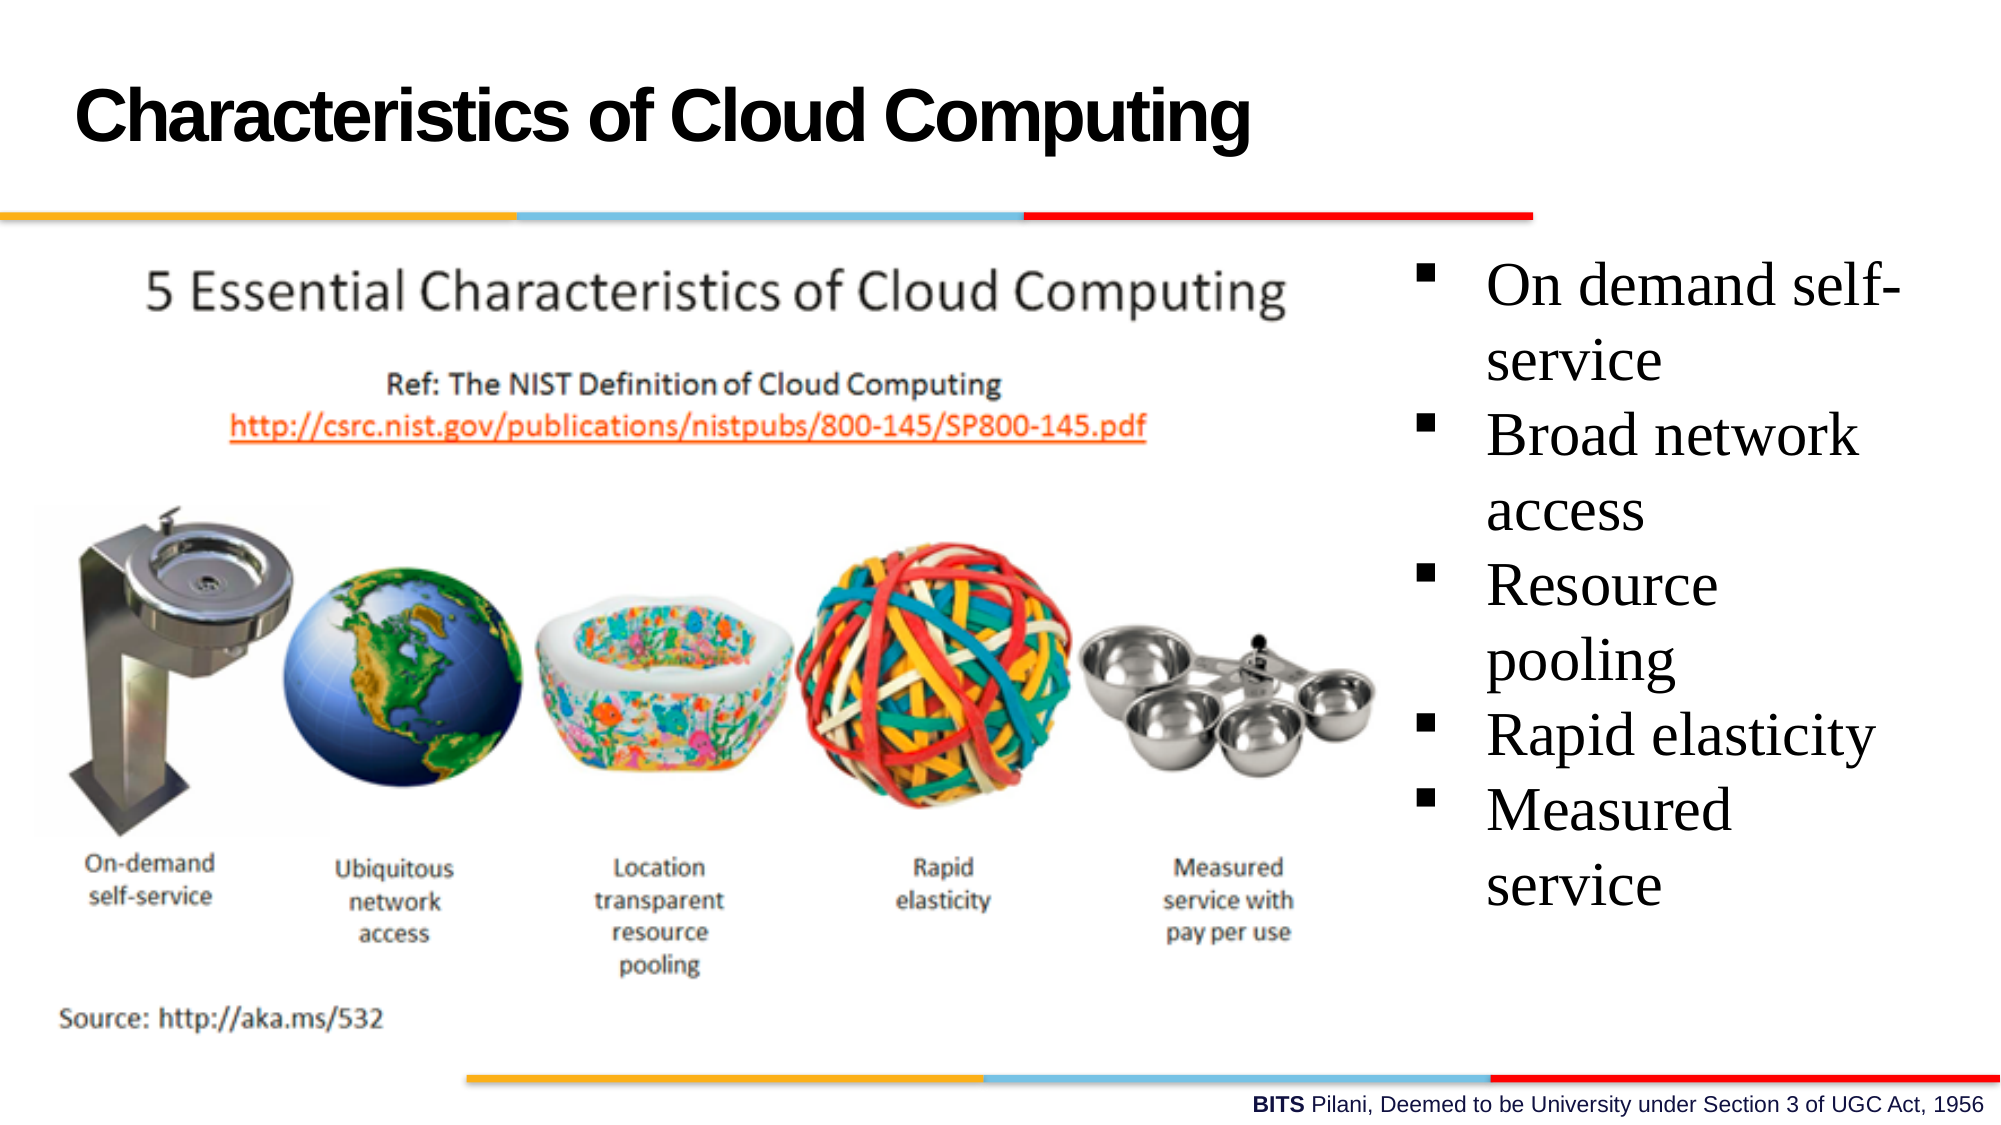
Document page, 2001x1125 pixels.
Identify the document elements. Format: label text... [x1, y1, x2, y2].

picture [34, 235, 1388, 1054]
text_box On demand self-service Broad network access Resource pooling Rapid elasticity Measured service [1396, 235, 1939, 926]
list Characteristics of Cloud Computing [66, 24, 1451, 213]
